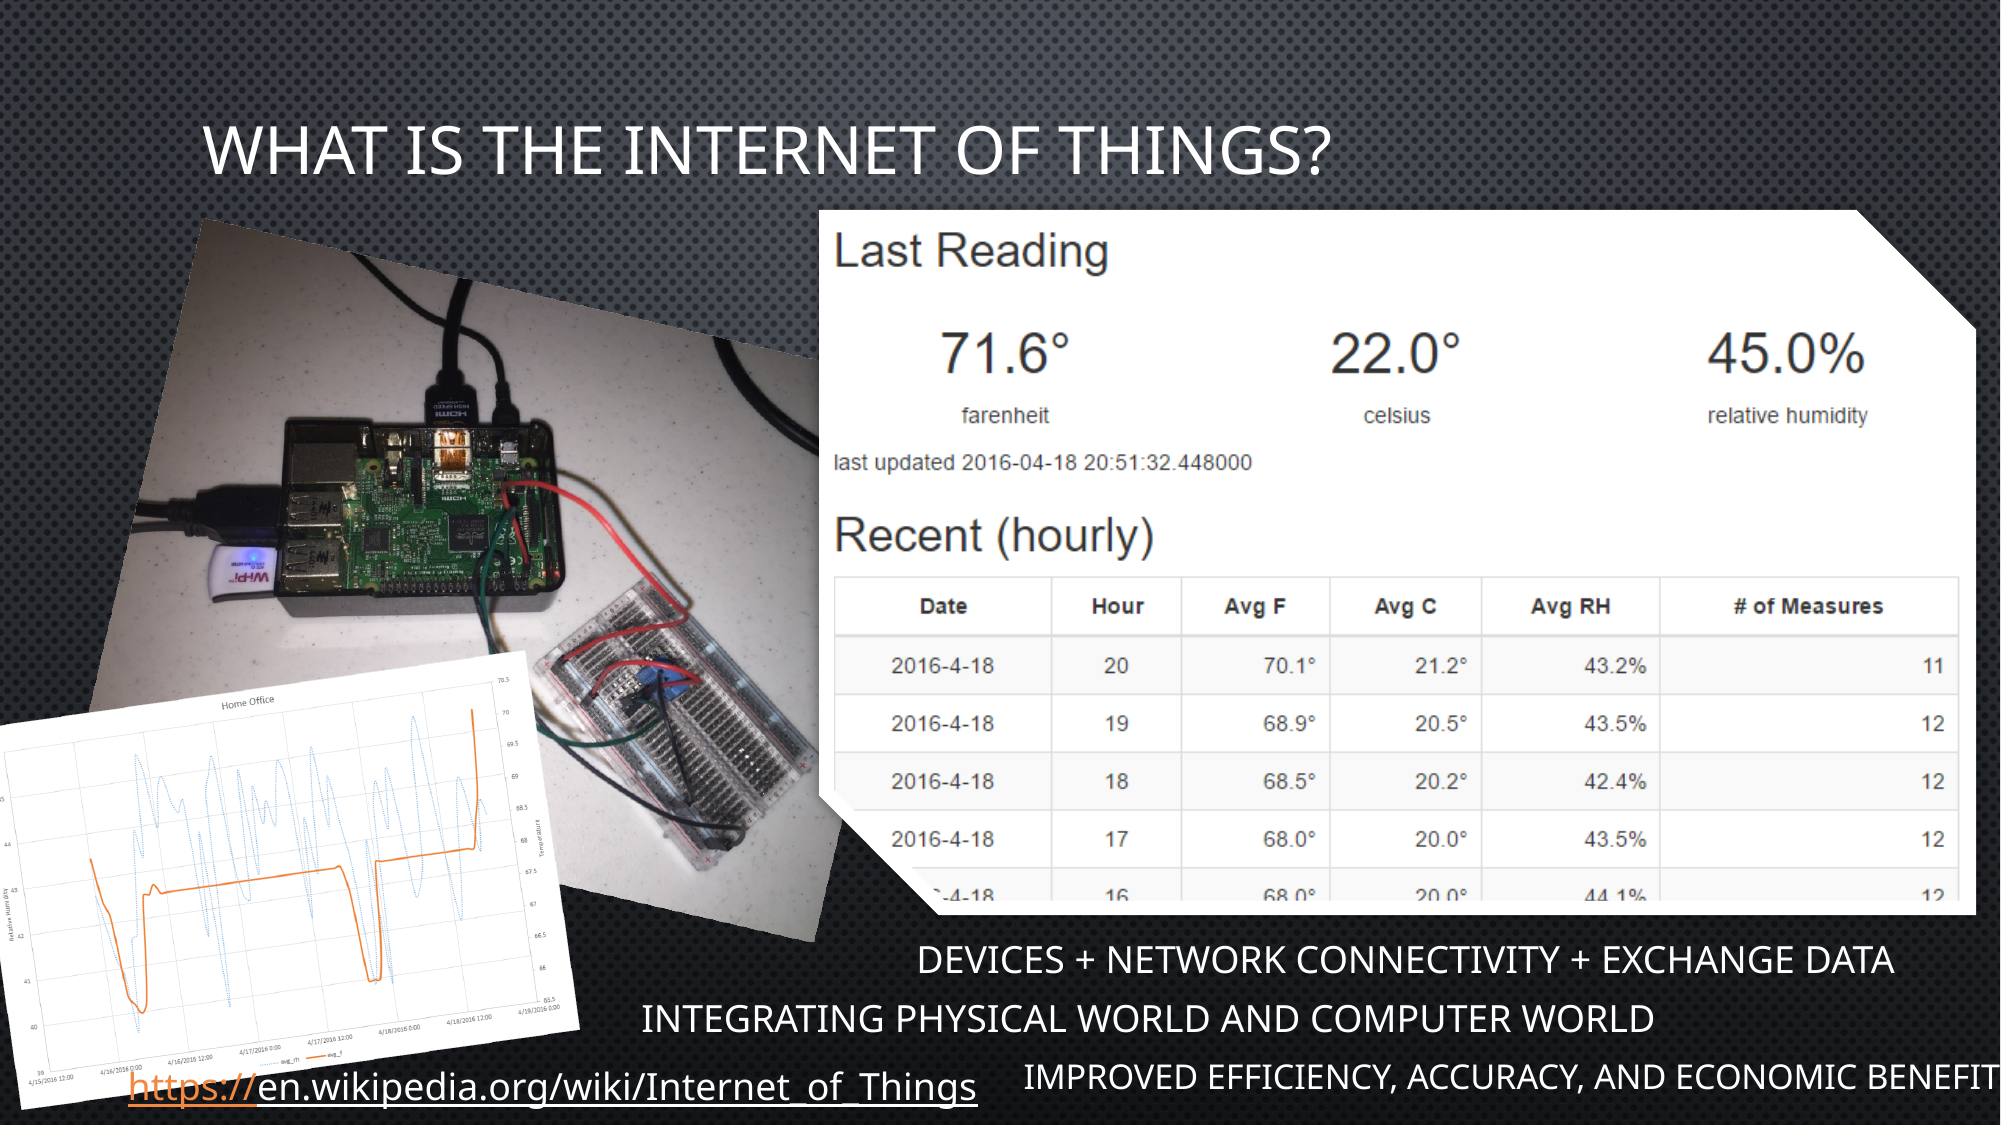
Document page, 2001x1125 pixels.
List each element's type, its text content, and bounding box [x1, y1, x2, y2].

picture [0, 216, 1969, 1109]
text_box Improved efficiency, accuracy, and economic benefit [940, 1030, 2000, 1122]
text_box Integrating physical world and computer world [556, 971, 1725, 1055]
text_box Devices + Network Connectivity + Exchange Data [826, 913, 2000, 1004]
title What is the Internet of Things? [187, 99, 1813, 295]
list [128, 295, 826, 864]
text_box https://en.wikipedia.org/wiki/Internet_of_Things [113, 1055, 1003, 1122]
